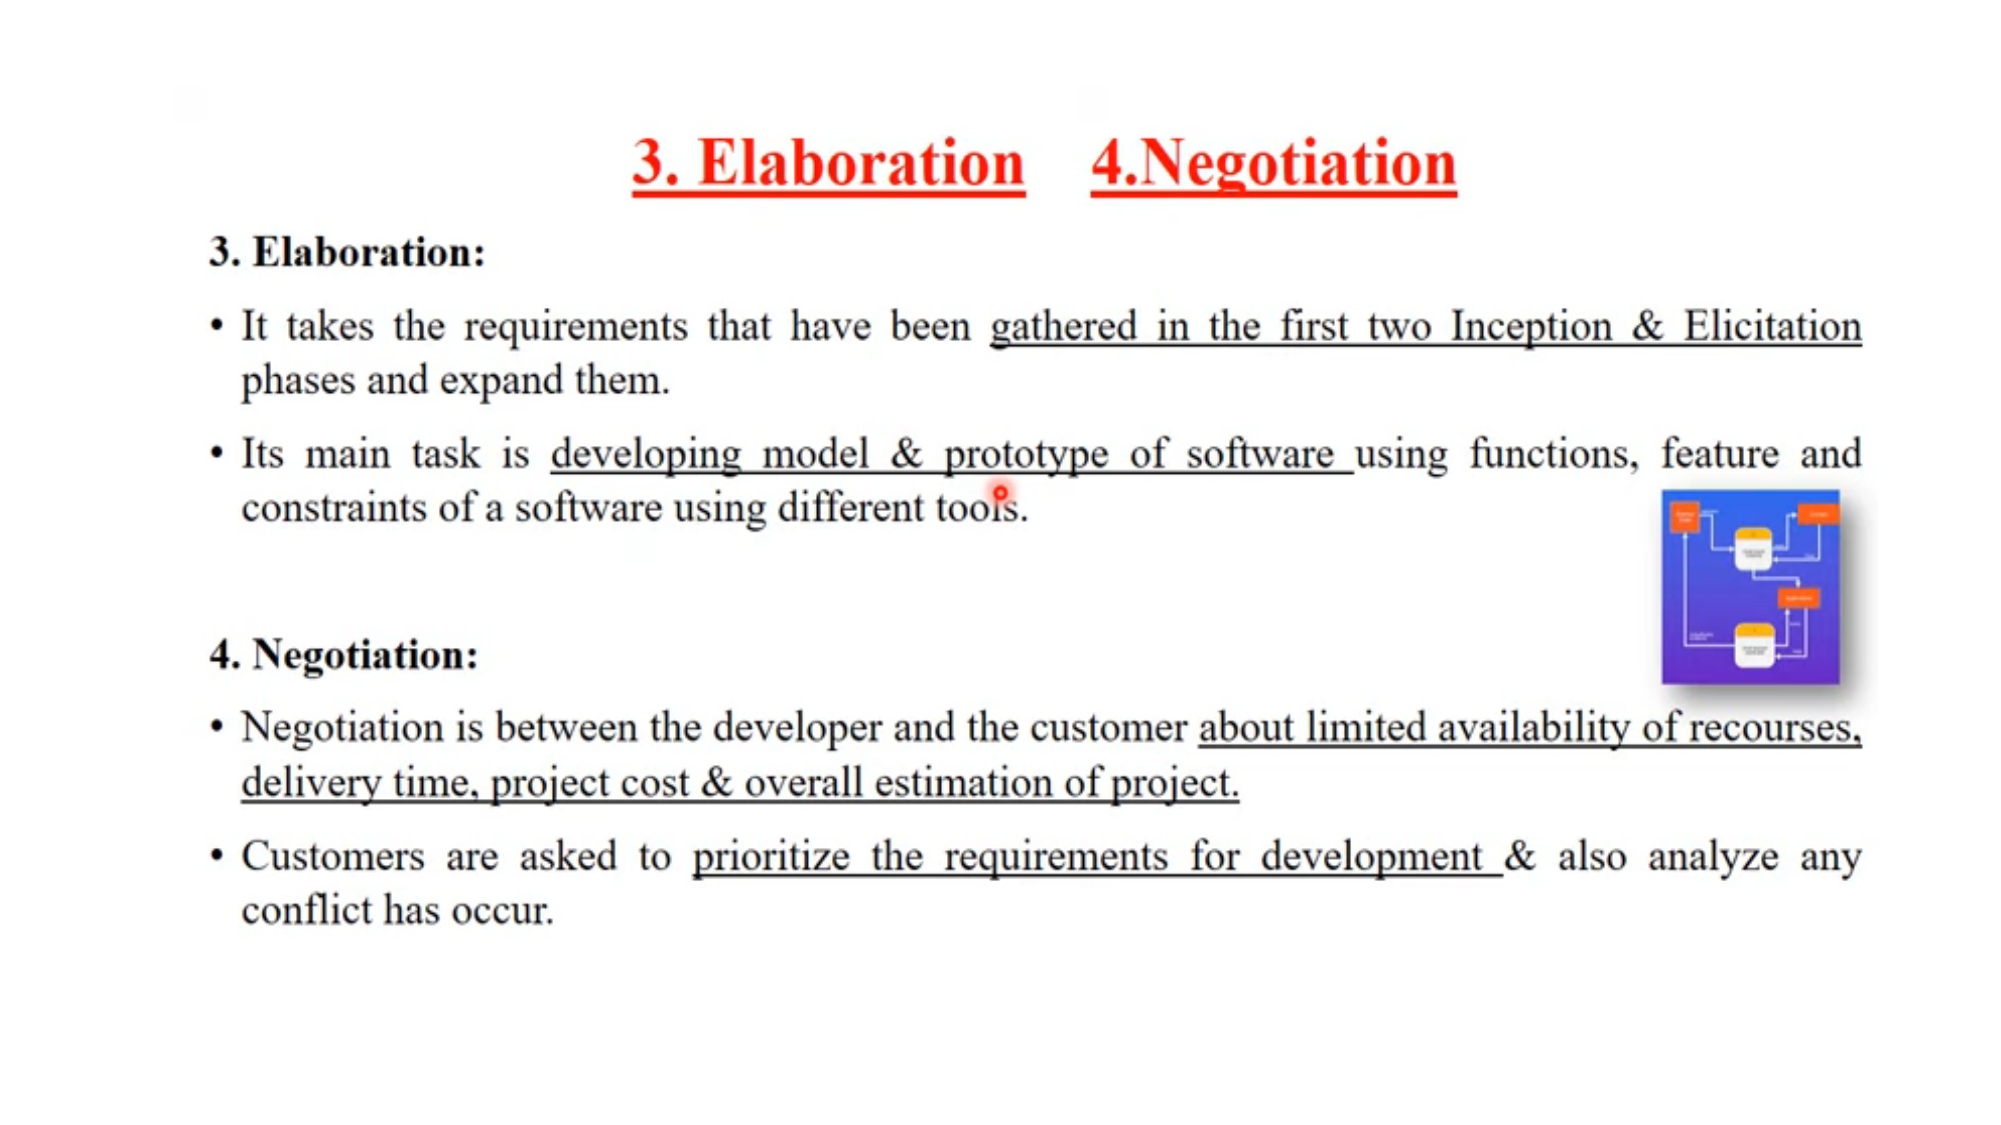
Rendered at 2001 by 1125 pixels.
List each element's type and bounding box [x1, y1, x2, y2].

list [149, 73, 1879, 998]
